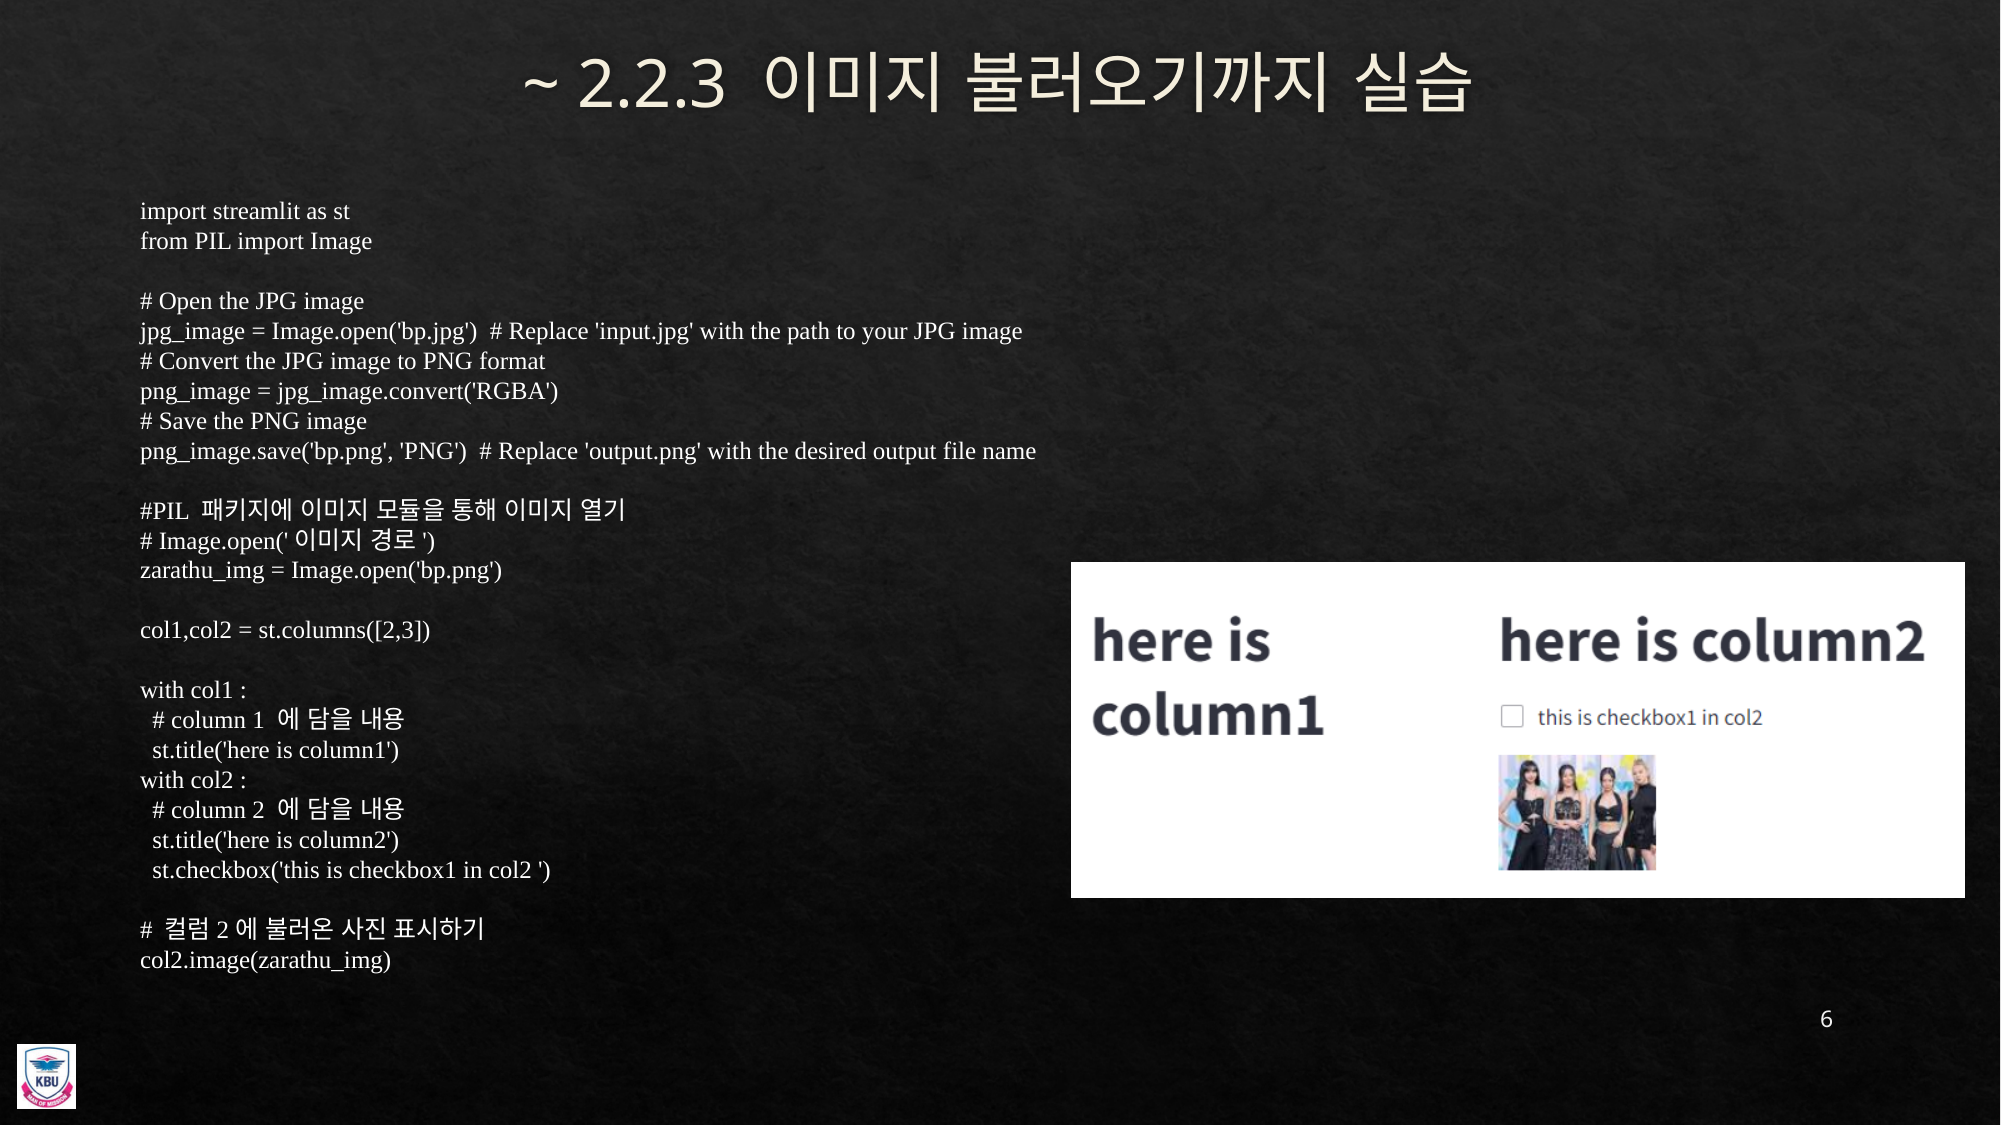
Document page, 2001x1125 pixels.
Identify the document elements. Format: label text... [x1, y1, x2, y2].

slide_number 6 [1724, 990, 1849, 1051]
title ~ 2.2.3 이미지 불러오기까지 실습 [149, 22, 1849, 149]
text_box import streamlit as st from PIL import Image # Open the JPG image jpg_image = Image.open('bp.jpg') # Replace 'input.jpg' with the path to your JPG image # Convert the JPG image to PNG format png_image = jpg_image.convert('RGBA') # Save the PNG image png_image.save('bp.png', 'PNG') # Replace 'output.png' with the desired output file name #PIL 패키지에 이미지 모듈을 통해 이미지 열기 # Image.open('이미지 경로') zarathu_img = Image.open('bp.png') col1,col2 = st.columns([2,3]) with col1 : # column 1 에 담을 내용 st.title('here is column1') with col2 : # column 2 에 담을 내용 st.title('here is column2') st.checkbox('this is checkbox1 in col2 ') # 컬럼2에 불러온 사진 표시하기 col2.image(zarathu_img) [125, 187, 1965, 981]
picture [1070, 562, 1966, 898]
picture [17, 1044, 76, 1109]
